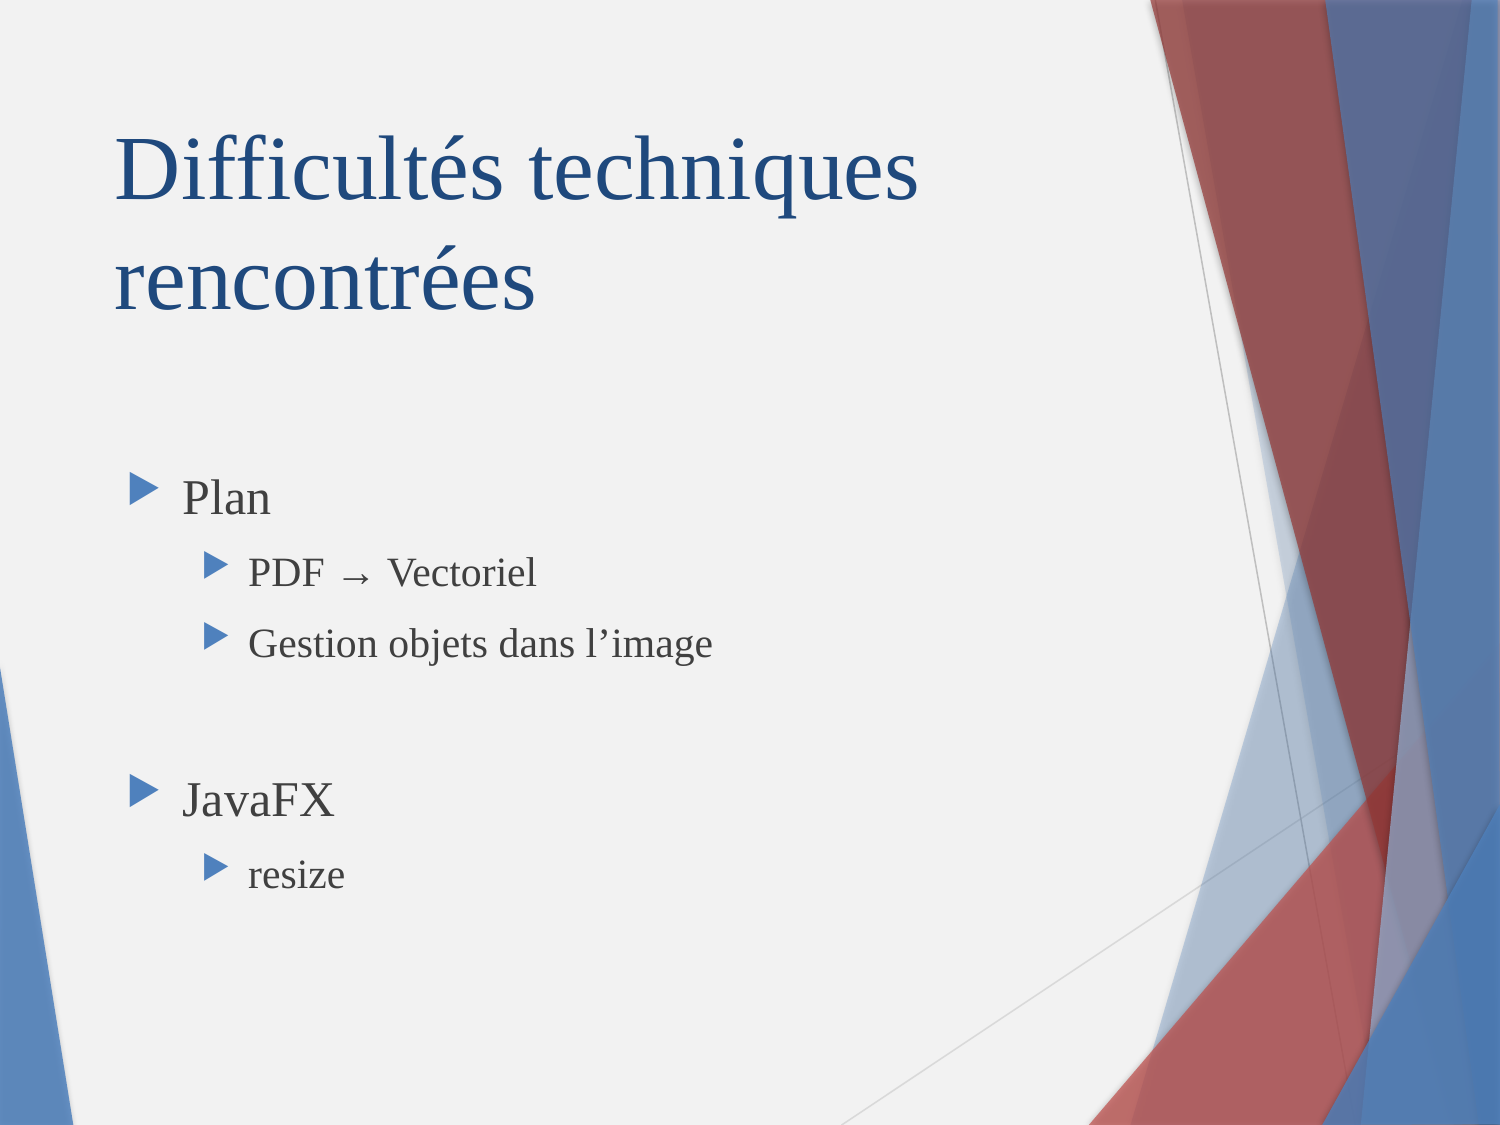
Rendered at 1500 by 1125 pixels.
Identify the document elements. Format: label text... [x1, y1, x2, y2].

title Difficultés techniques rencontrées [99, 99, 1142, 355]
list Plan PDF → Vectoriel Gestion objets dans l’image JavaFX resize [111, 419, 1153, 942]
